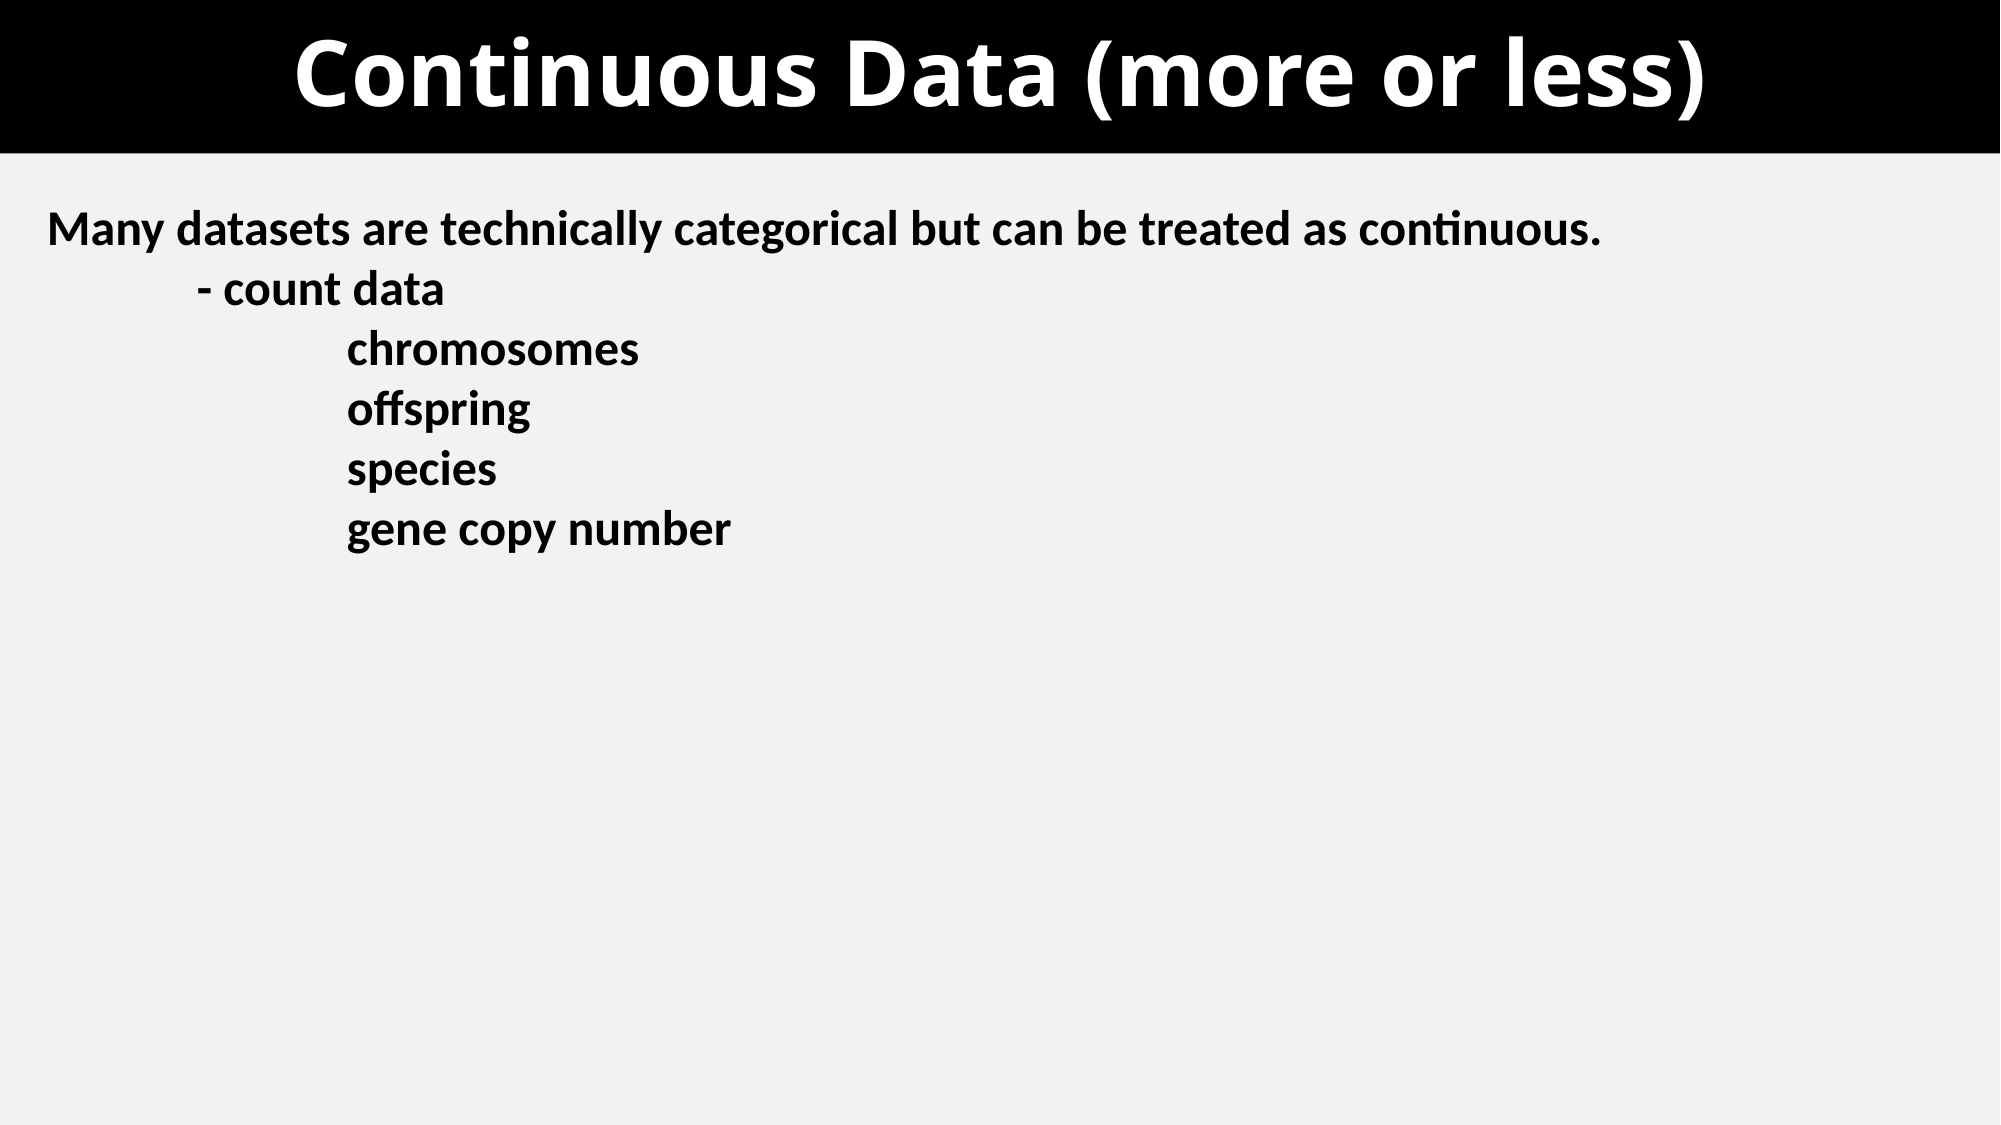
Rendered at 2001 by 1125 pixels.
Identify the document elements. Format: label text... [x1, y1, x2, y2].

text_box Many datasets are technically categorical but can be treated as continuous. - count data chromosomes offspring species gene copy number [32, 188, 1747, 744]
title Continuous Data (more or less) [0, 0, 2000, 154]
